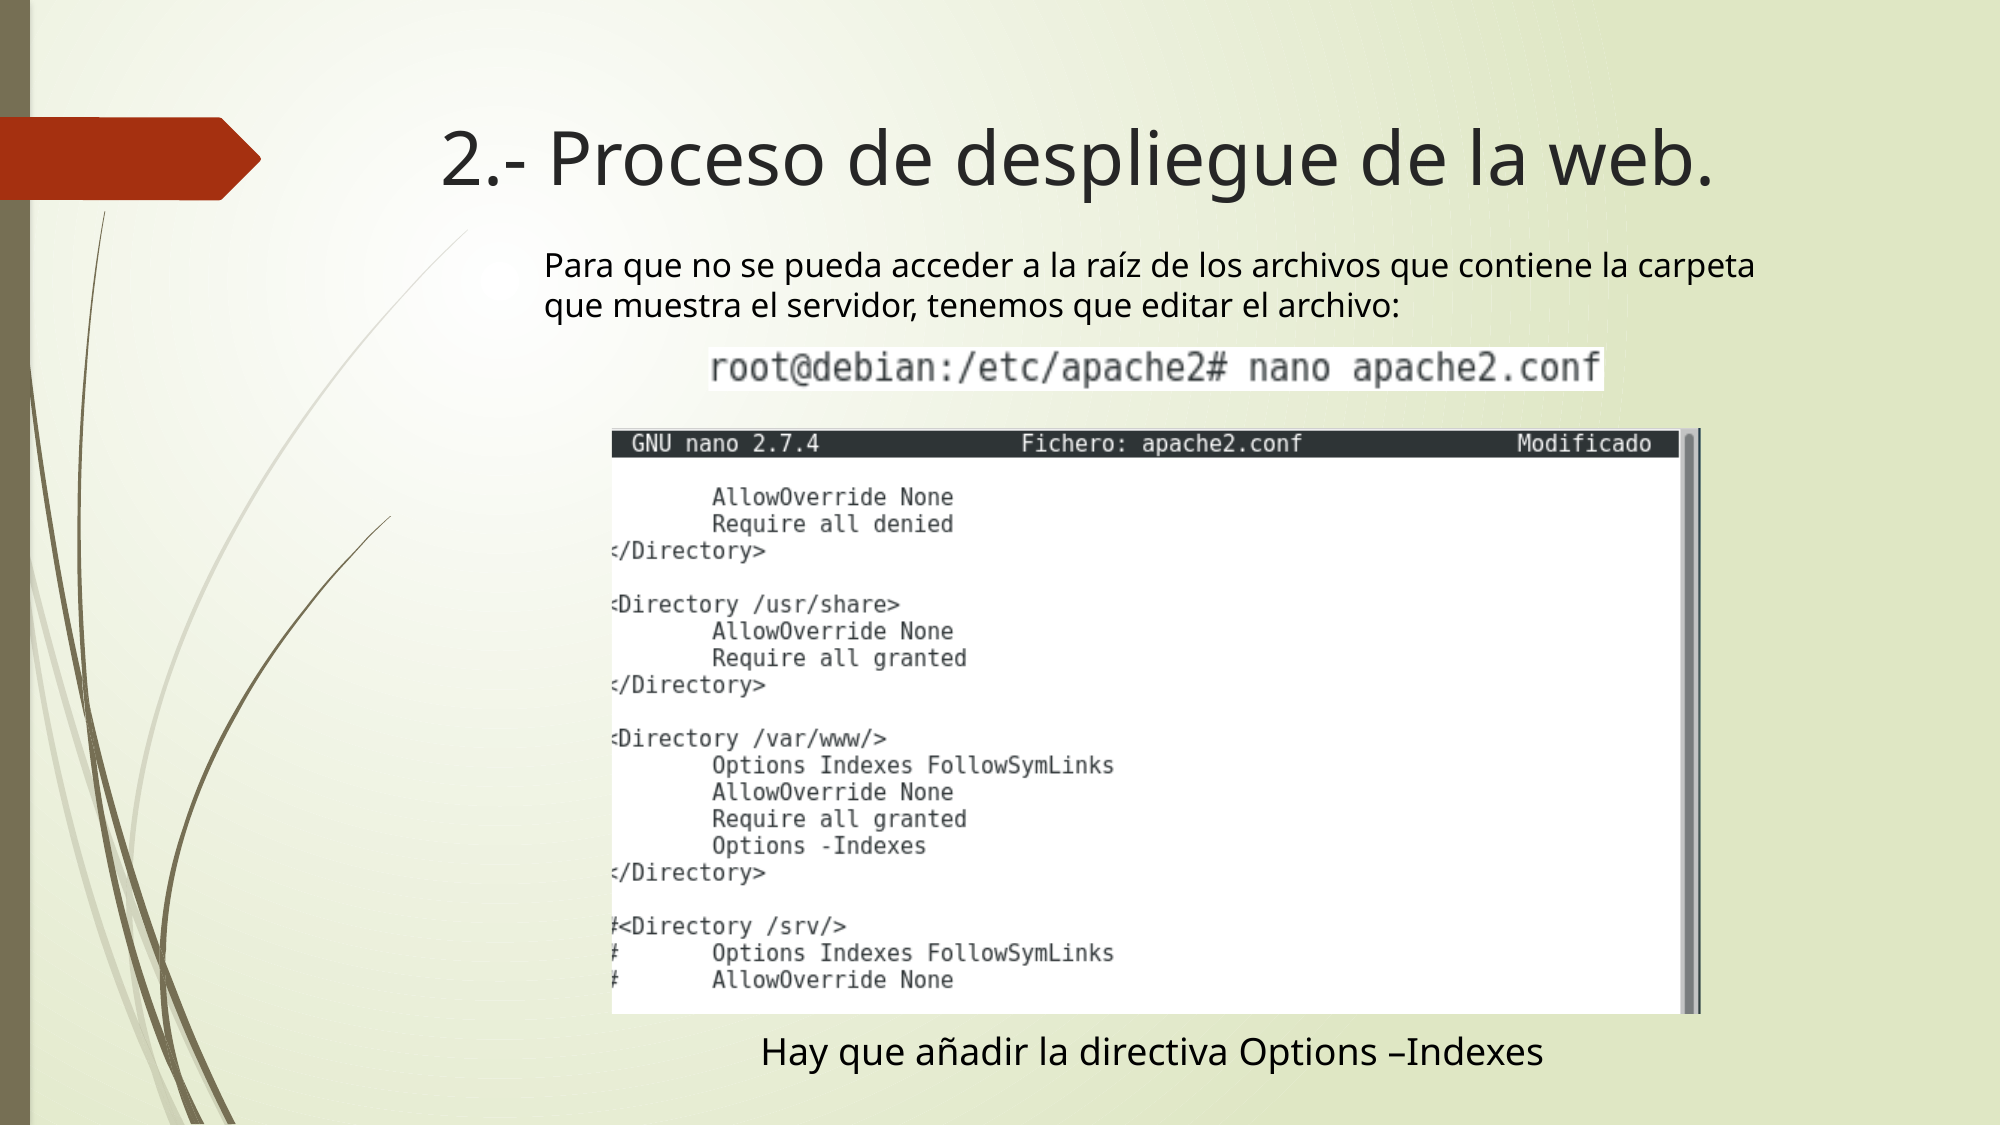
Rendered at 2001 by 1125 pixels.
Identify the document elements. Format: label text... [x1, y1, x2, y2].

title 2.- Proceso de despliegue de la web. [425, 102, 1888, 313]
picture [708, 347, 1605, 392]
text_box Hay que añadir la directiva Options –Indexes [745, 1021, 1570, 1080]
text_box Para que no se pueda acceder a la raíz de los archivos que contiene la carpeta que muestra el servidor, tenemos que editar el archivo: [529, 236, 1784, 332]
picture [611, 428, 1701, 1014]
